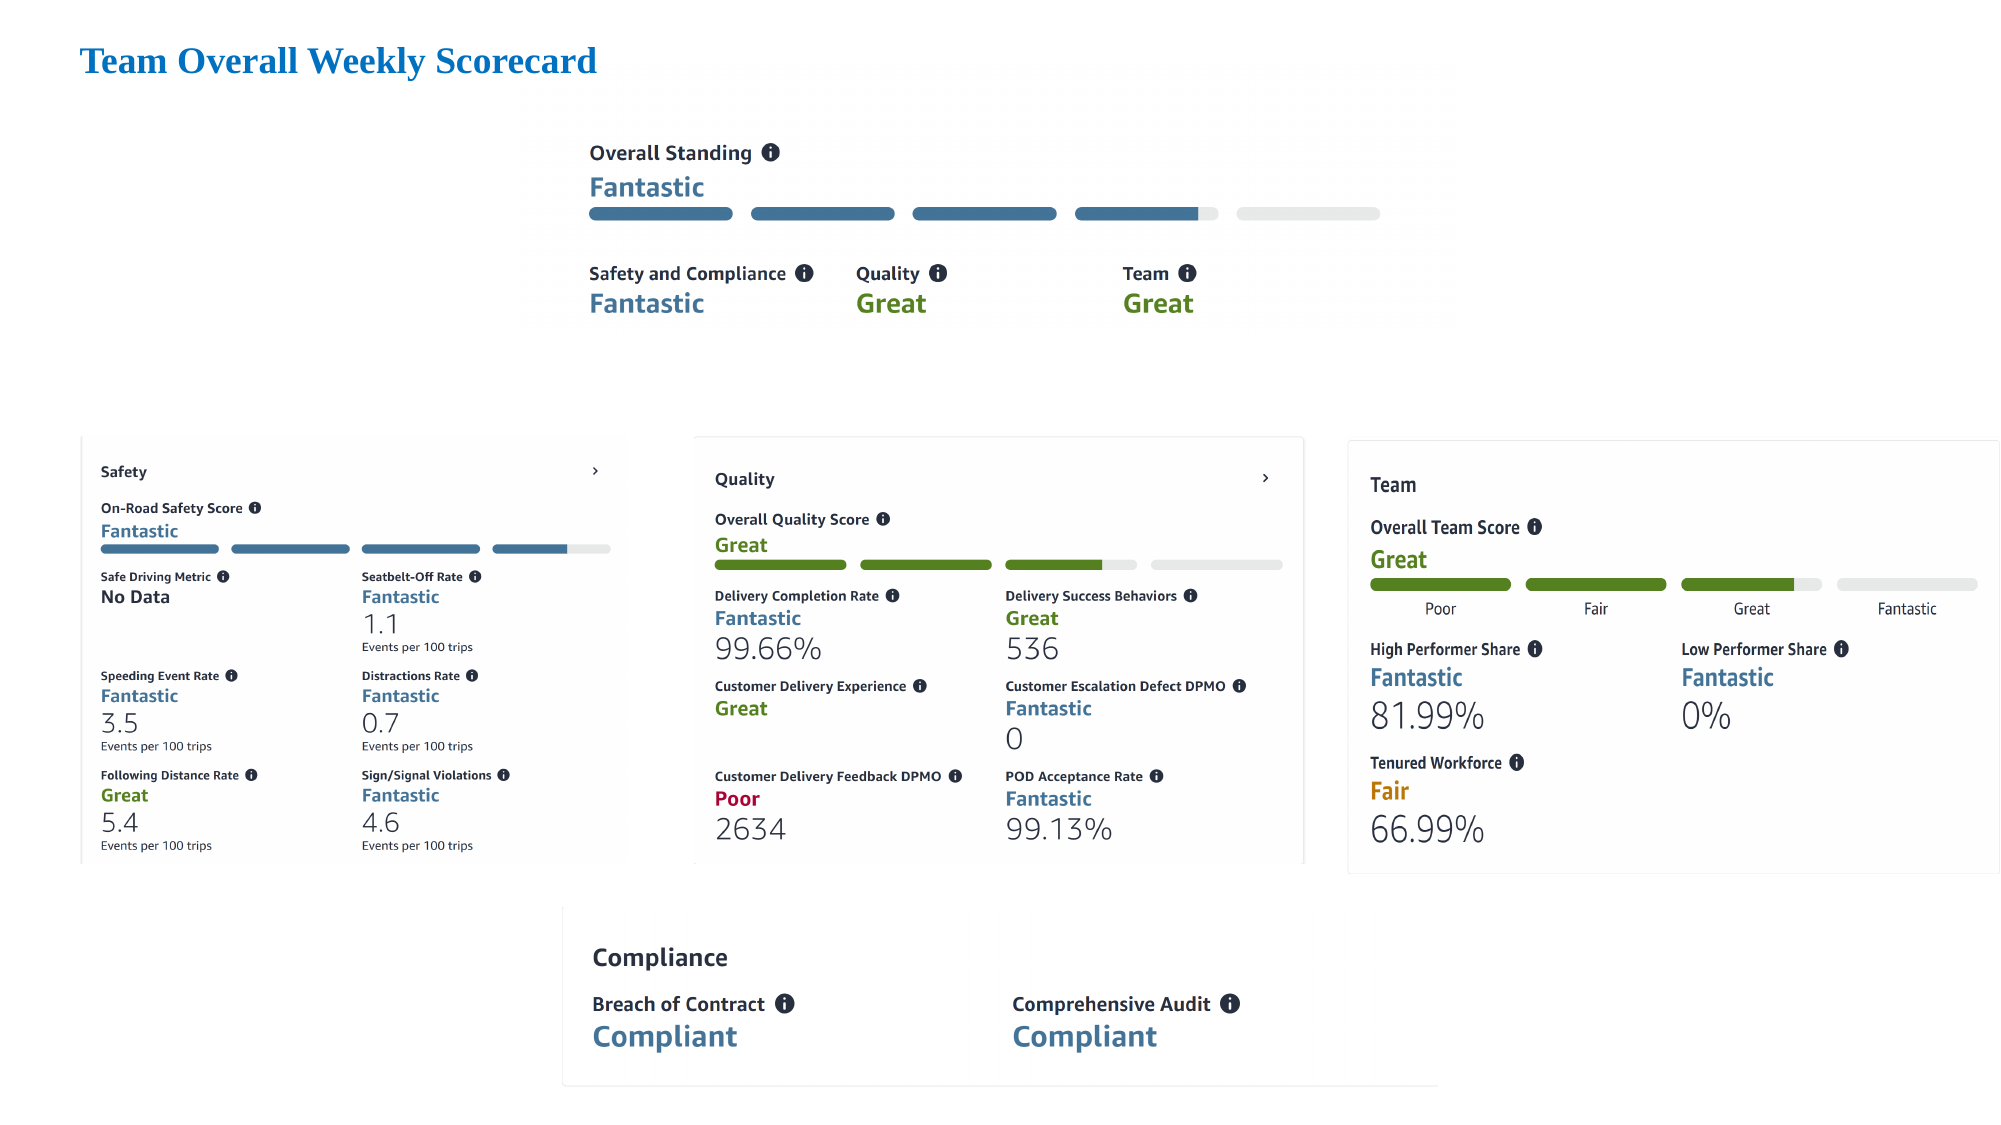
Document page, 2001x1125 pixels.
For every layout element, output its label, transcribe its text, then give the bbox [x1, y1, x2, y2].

picture [1346, 435, 2000, 874]
picture [516, 58, 1461, 339]
picture [80, 435, 628, 865]
text_box Team Overall Weekly Scorecard [64, 29, 613, 89]
picture [694, 435, 1306, 865]
picture [562, 907, 1438, 1088]
